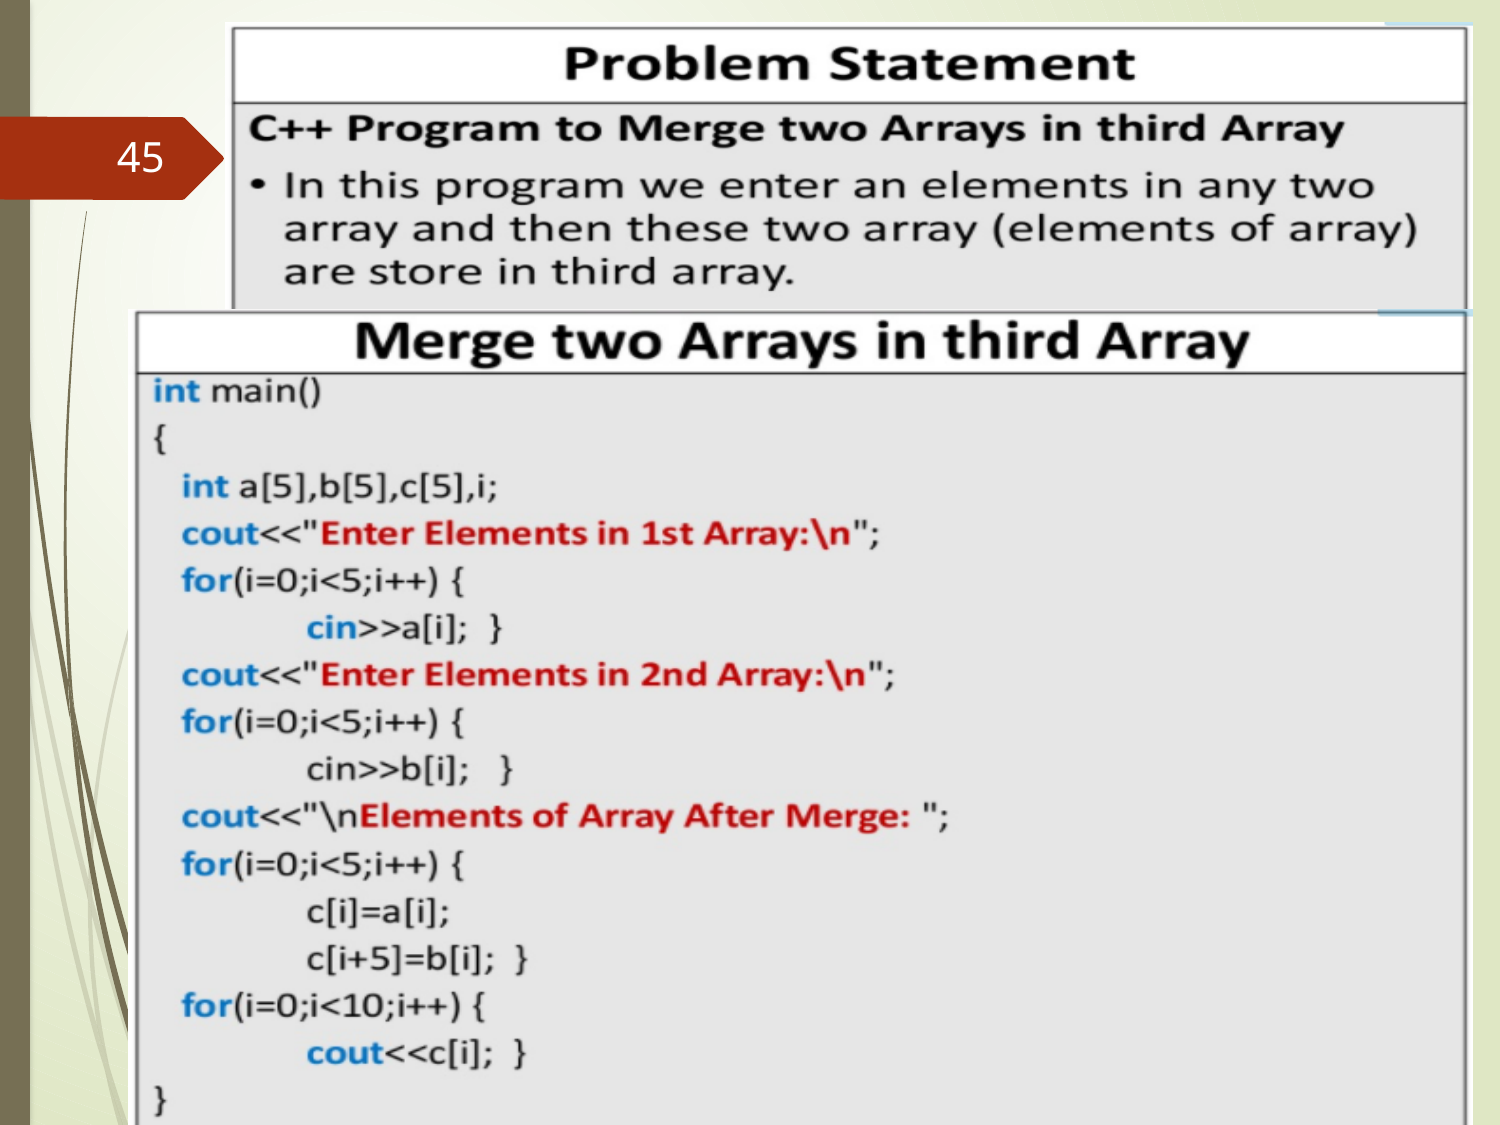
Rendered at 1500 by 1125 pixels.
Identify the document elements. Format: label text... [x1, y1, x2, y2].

picture [128, 21, 1473, 1125]
slide_number 45 [83, 129, 180, 190]
